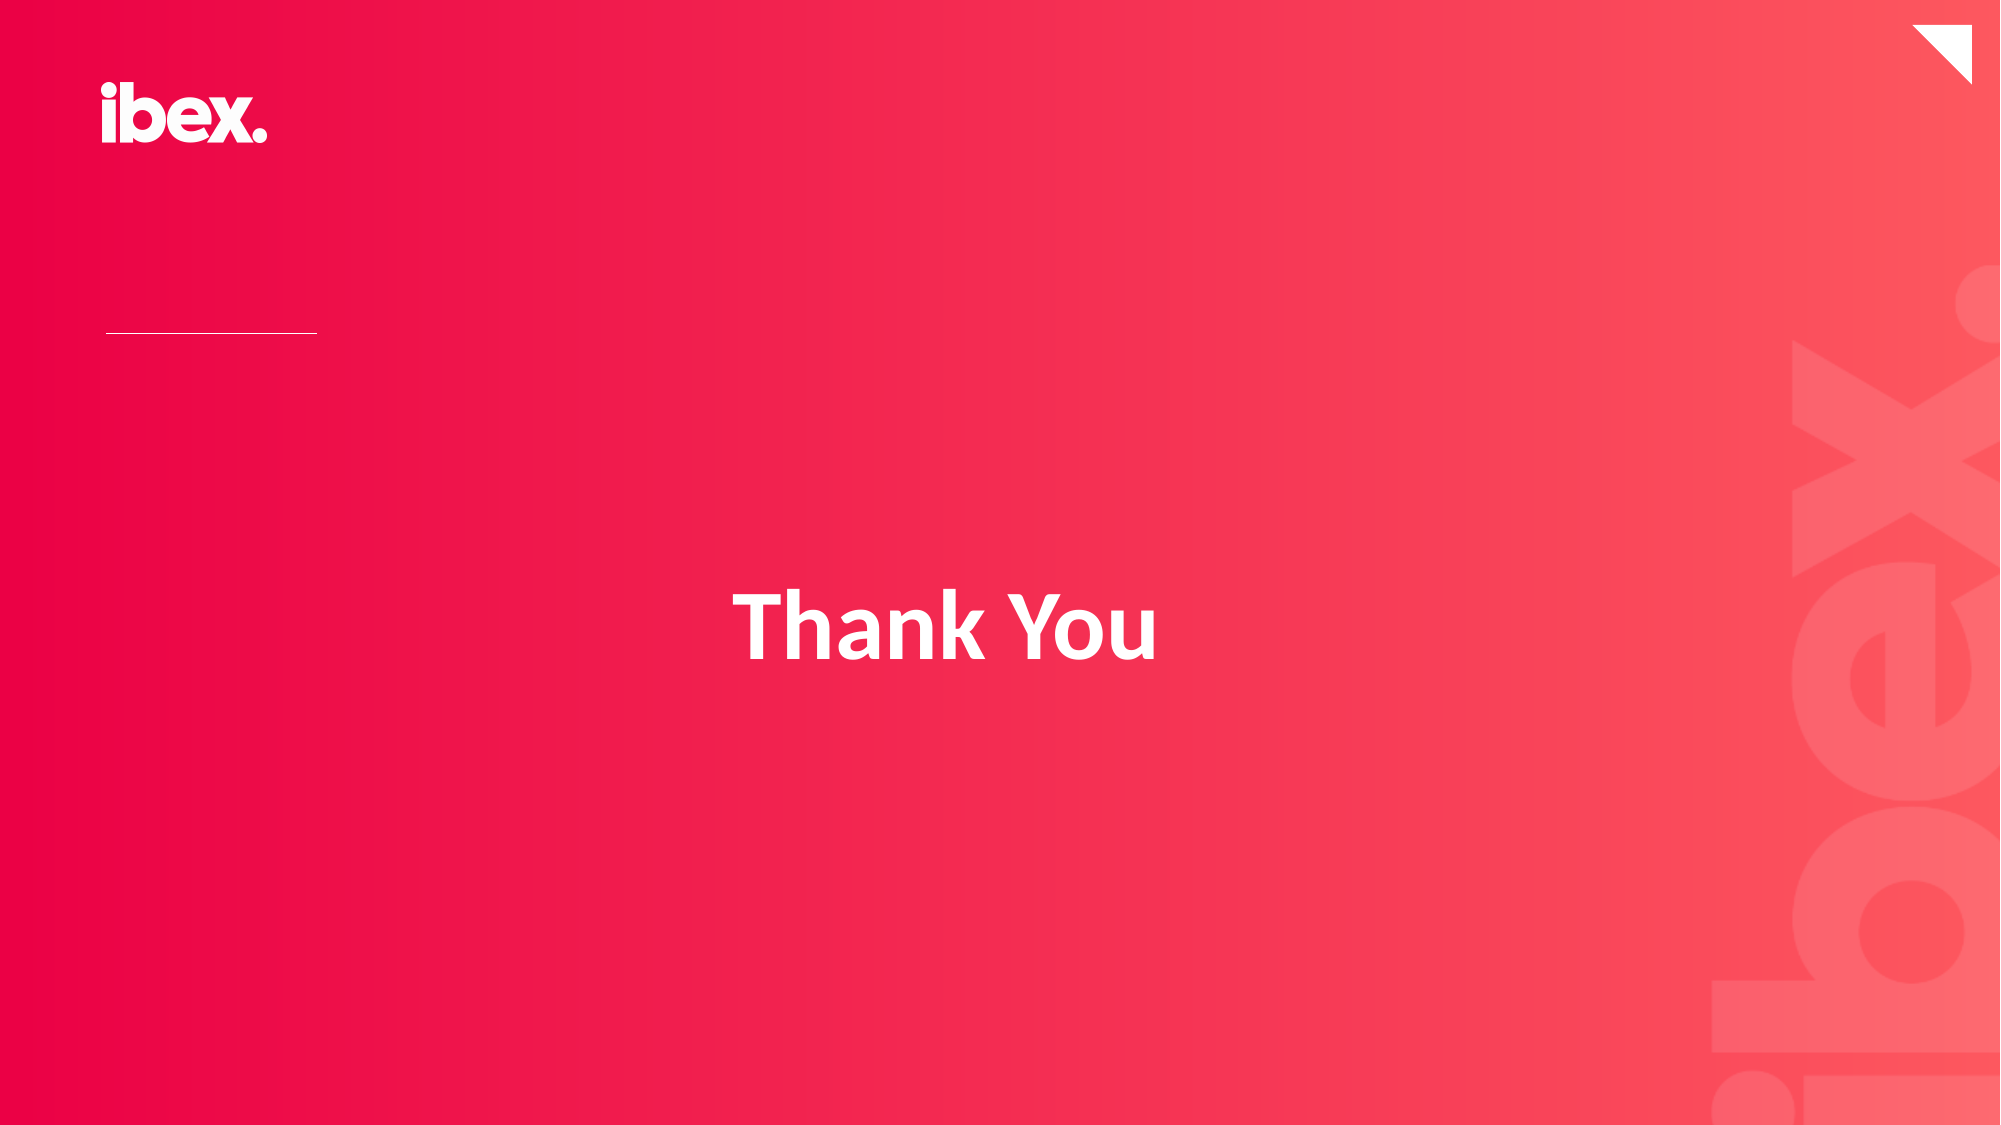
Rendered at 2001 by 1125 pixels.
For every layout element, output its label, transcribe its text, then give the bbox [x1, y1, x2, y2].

title Thank You [83, 566, 1809, 688]
picture [101, 82, 267, 143]
